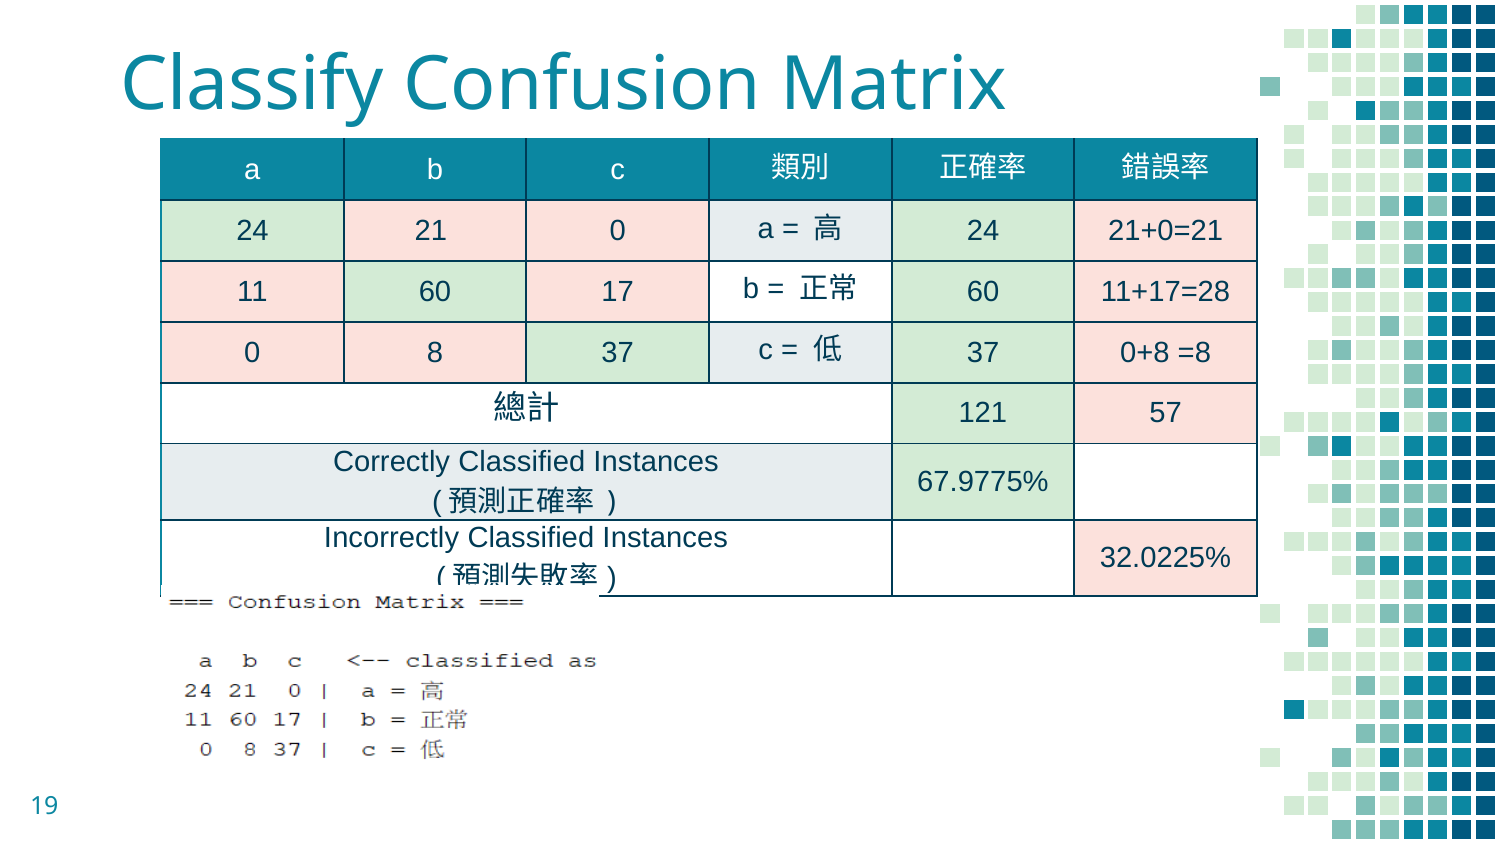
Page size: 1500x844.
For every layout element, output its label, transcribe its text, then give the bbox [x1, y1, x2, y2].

table_header 類別 [710, 140, 891, 199]
table_cell 32.0225% [1075, 521, 1256, 595]
table_cell 總計 [162, 384, 891, 443]
table_header b [345, 140, 525, 199]
table_header 正確率 [893, 140, 1073, 199]
table_header c [527, 140, 708, 199]
table_cell [1075, 444, 1256, 519]
table_cell 0 [162, 323, 343, 382]
table_cell Correctly Classified Instances (預測正確率) [162, 444, 891, 519]
table_cell 21 [345, 201, 525, 260]
table_cell 121 [893, 384, 1073, 443]
table_cell 21+0=21 [1075, 201, 1256, 260]
table_cell 57 [1075, 384, 1256, 443]
table_cell 11+17=28 [1075, 262, 1256, 321]
table_cell Incorrectly Classified Instances (預測失敗率) [162, 521, 891, 595]
table_cell 8 [345, 323, 525, 382]
table_cell 11 [162, 262, 343, 321]
table_cell 37 [893, 323, 1073, 382]
table_cell 17 [527, 262, 708, 321]
table_header a [162, 140, 343, 199]
table_header 錯誤率 [1075, 140, 1256, 199]
title Classify Confusion Matrix [105, 34, 1215, 140]
table_cell 24 [893, 201, 1073, 260]
table_cell [893, 521, 1073, 595]
table_cell 37 [527, 323, 708, 382]
table_cell 60 [345, 262, 525, 321]
table_cell 0 [527, 201, 708, 260]
table_cell a = 高 [710, 201, 891, 260]
table_cell 67.9775% [893, 444, 1073, 519]
table_cell 60 [893, 262, 1073, 321]
picture [160, 585, 600, 767]
table_cell b = 正常 [710, 262, 891, 321]
table_cell c = 低 [710, 323, 891, 382]
table_cell 0+8 =8 [1075, 323, 1256, 382]
table_cell 24 [162, 201, 343, 260]
slide_number 19 [15, 774, 105, 839]
